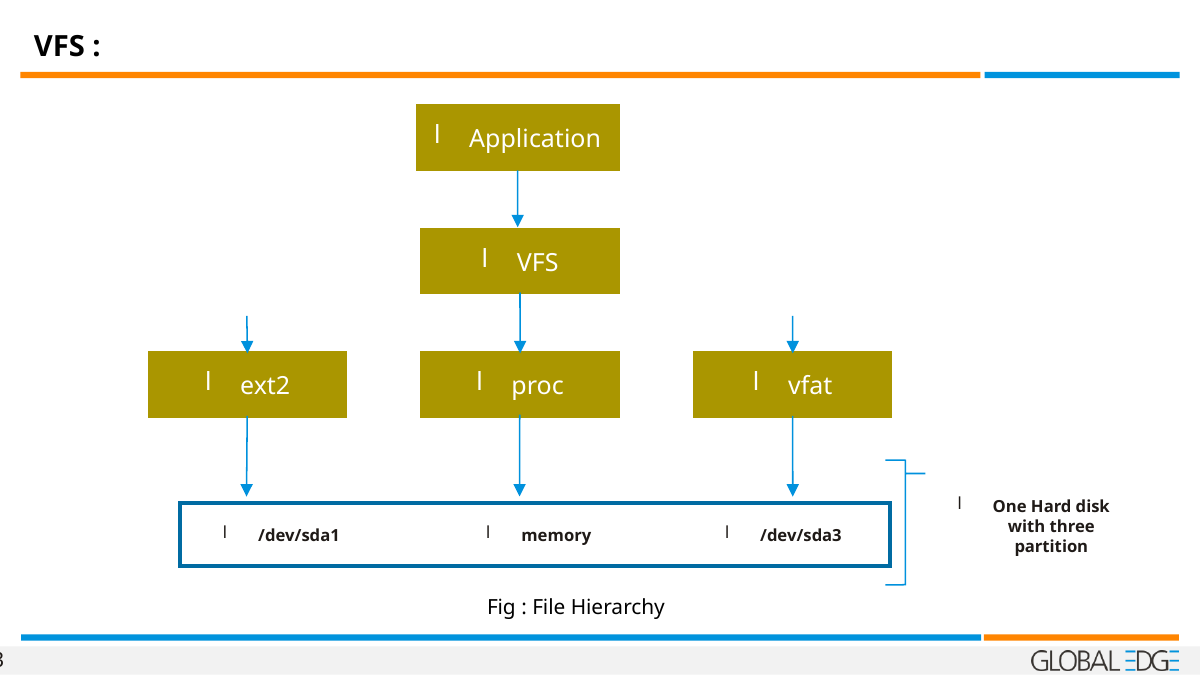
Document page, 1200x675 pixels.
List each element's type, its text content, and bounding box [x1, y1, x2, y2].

text_box [786, 315, 799, 354]
text_box /dev/sda3 [683, 519, 884, 551]
text_box [511, 170, 524, 228]
text_box [786, 415, 799, 497]
text_box VFS : [22, 18, 1181, 71]
text_box ext2 [150, 353, 345, 416]
text_box memory [438, 519, 639, 551]
text_box [240, 415, 253, 497]
text_box vfat [694, 353, 891, 416]
picture [1031, 650, 1179, 671]
text_box [241, 315, 254, 354]
text_box [885, 460, 926, 585]
text_box proc [422, 353, 618, 416]
text_box Application [417, 106, 618, 169]
text_box Fig : File Hierarchy [472, 586, 733, 626]
text_box VFS [422, 229, 618, 293]
text_box [513, 414, 526, 497]
text_box /dev/sda1 [181, 519, 382, 551]
text_box [513, 292, 527, 354]
text_box One Hard disk with three partition [933, 490, 1134, 562]
text_box [180, 503, 885, 566]
